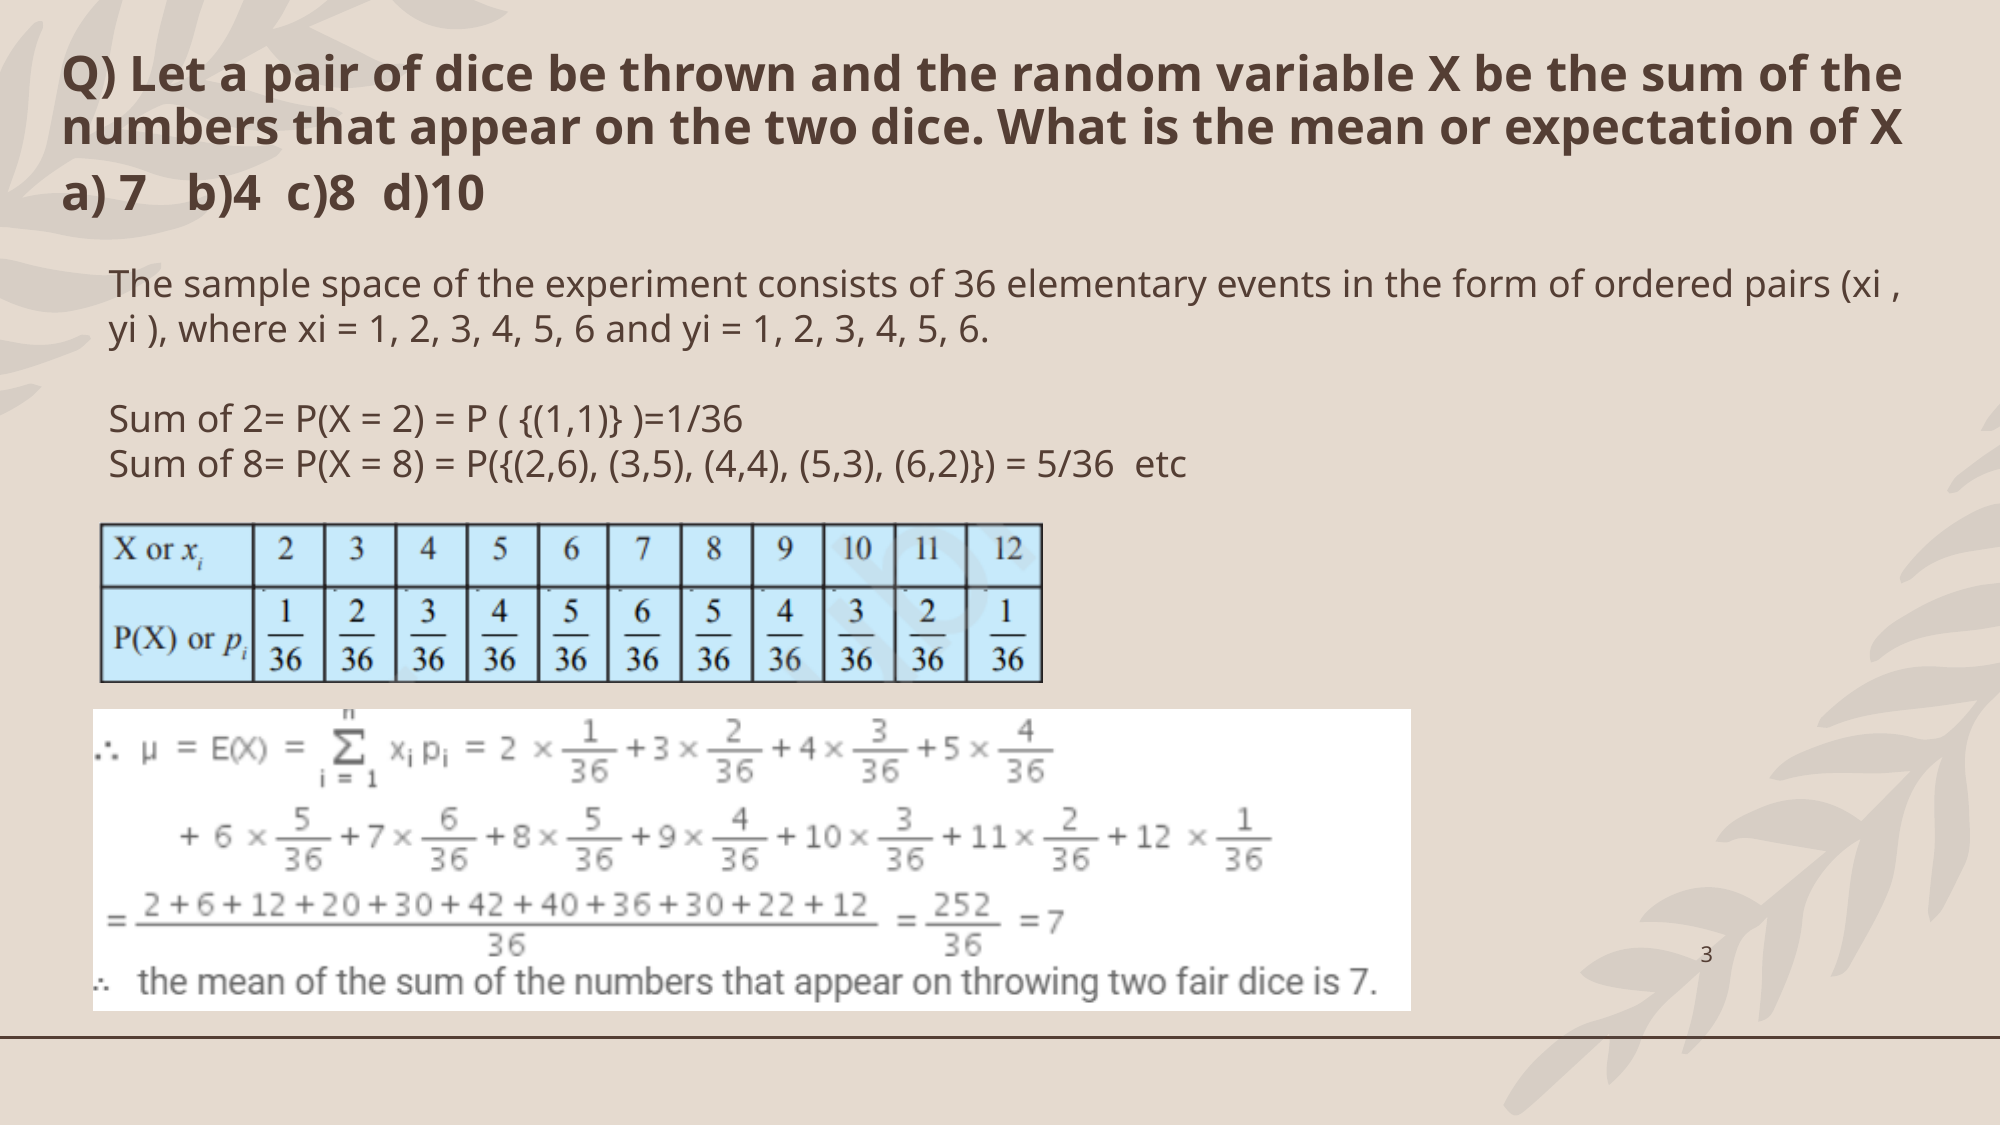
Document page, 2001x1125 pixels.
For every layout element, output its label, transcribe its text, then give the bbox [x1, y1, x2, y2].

slide_number 3 [1606, 936, 1729, 975]
picture [99, 522, 1043, 683]
text_box The sample space of the experiment consists of 36 elementary events in the form of ordered pairs (xi , yi ), where xi = 1, 2, 3, 4, 5, 6 and yi = 1, 2, 3, 4, 5, 6. Sum of 2= P(X = 2) = P ( {(1,1)} )=1/36 Sum of 8= P(X = 8) = P({(2,6), (3,5), (4,4), (5,3), (6,2)}) = 5/36 etc [93, 252, 1920, 672]
list Q) Let a pair of dice be thrown and the random variable X be the sum of the numbers that appear on the two dice. What is the mean or expectation of X a) 7 b)4 c)8 d)10 [46, 41, 1955, 245]
picture [93, 709, 1411, 1011]
